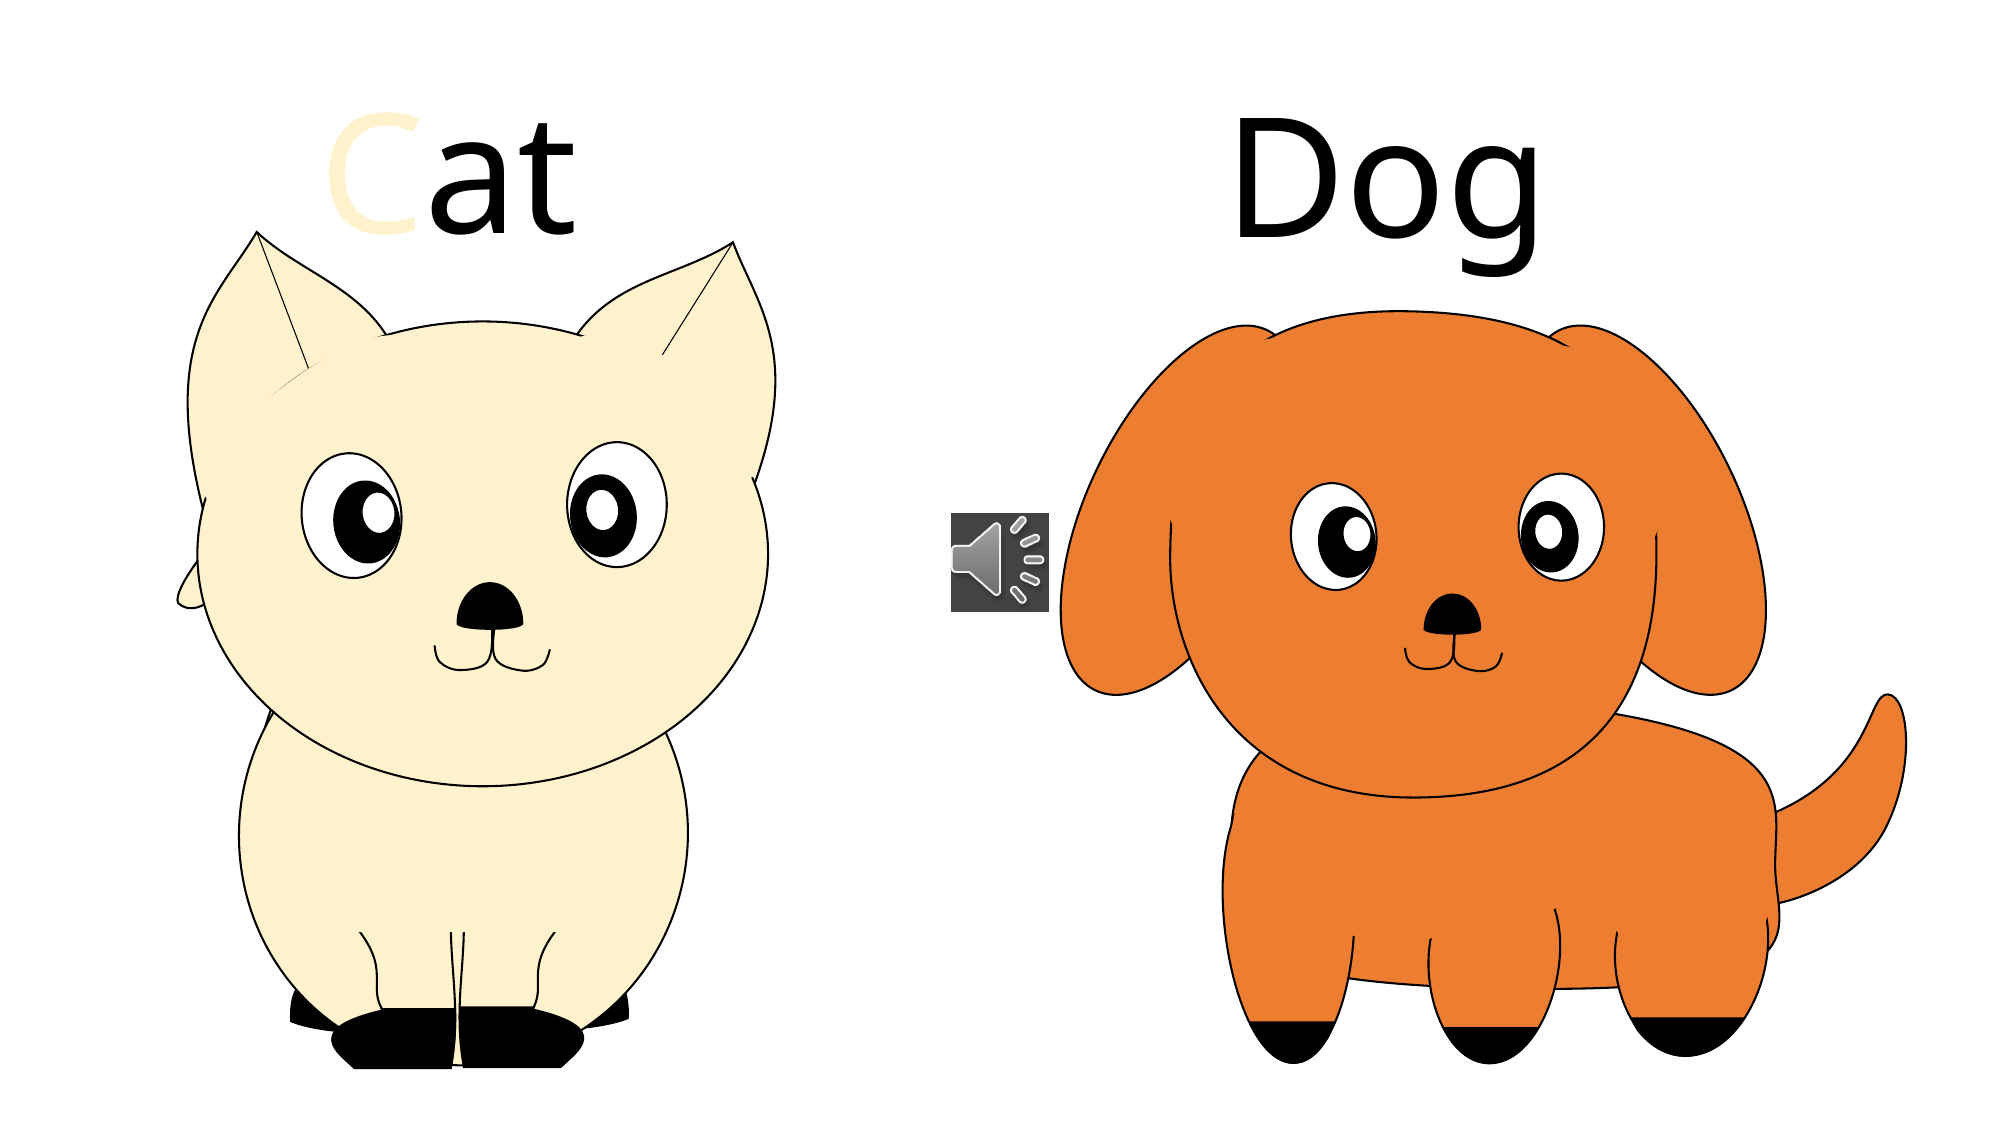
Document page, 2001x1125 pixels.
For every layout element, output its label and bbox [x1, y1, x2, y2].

text_box [1087, 63, 1892, 1064]
picture [949, 512, 1050, 613]
text_box [152, 59, 817, 1068]
